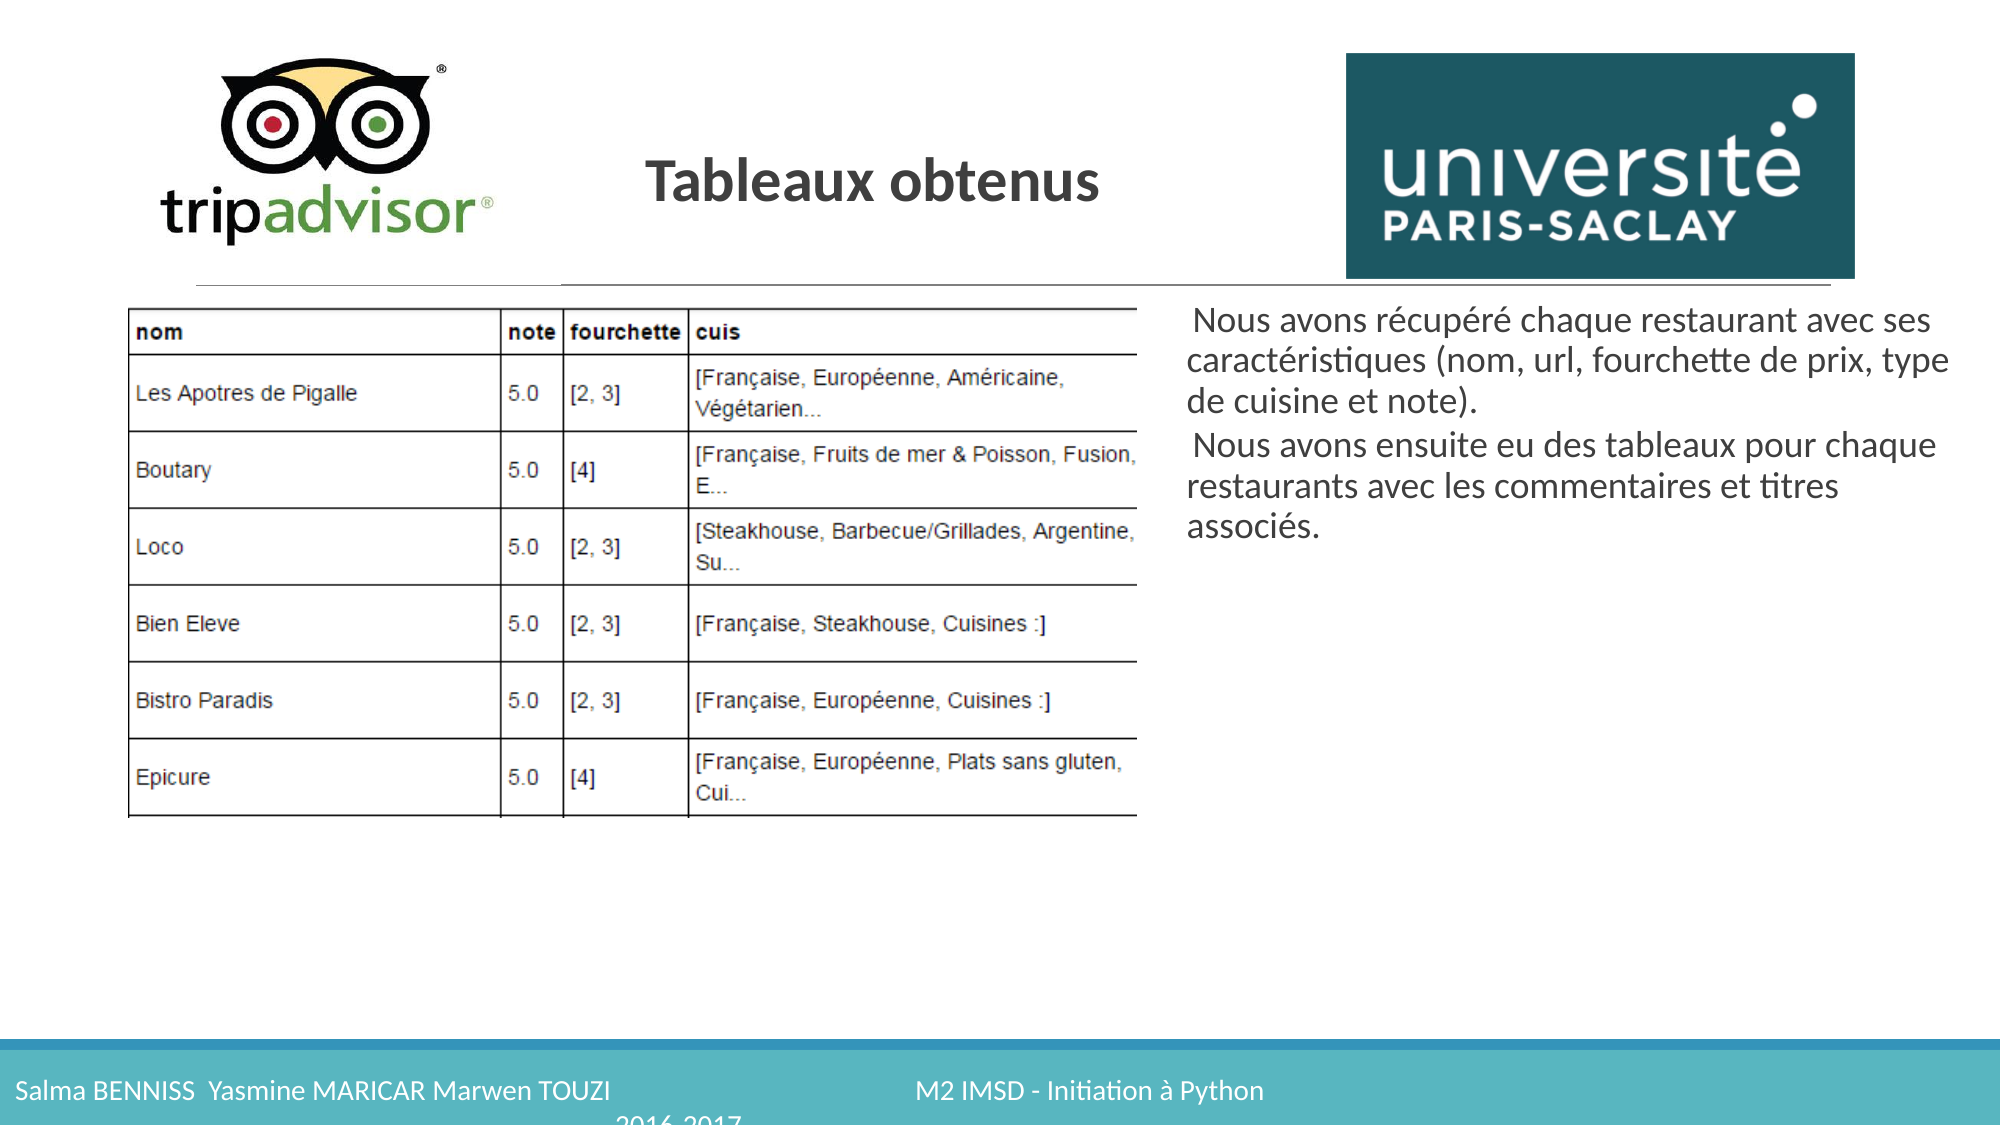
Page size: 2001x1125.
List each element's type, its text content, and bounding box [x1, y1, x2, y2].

picture [86, 17, 561, 286]
list Nous avons récupéré chaque restaurant avec ses caractéristiques (nom, url, fourchette de prix, type de cuisine et note). Nous avons ensuite eu des tableaux pour chaque restaurants avec les commentaires et titres associés. [1156, 285, 1967, 945]
title Tableaux obtenus [565, 47, 1830, 285]
text_box Salma BENNISS Yasmine MARICAR Marwen TOUZI M2 IMSD - Initiation à Python 2016-2017 [0, 1064, 1929, 1105]
picture [128, 307, 1137, 818]
picture [1346, 53, 1855, 279]
